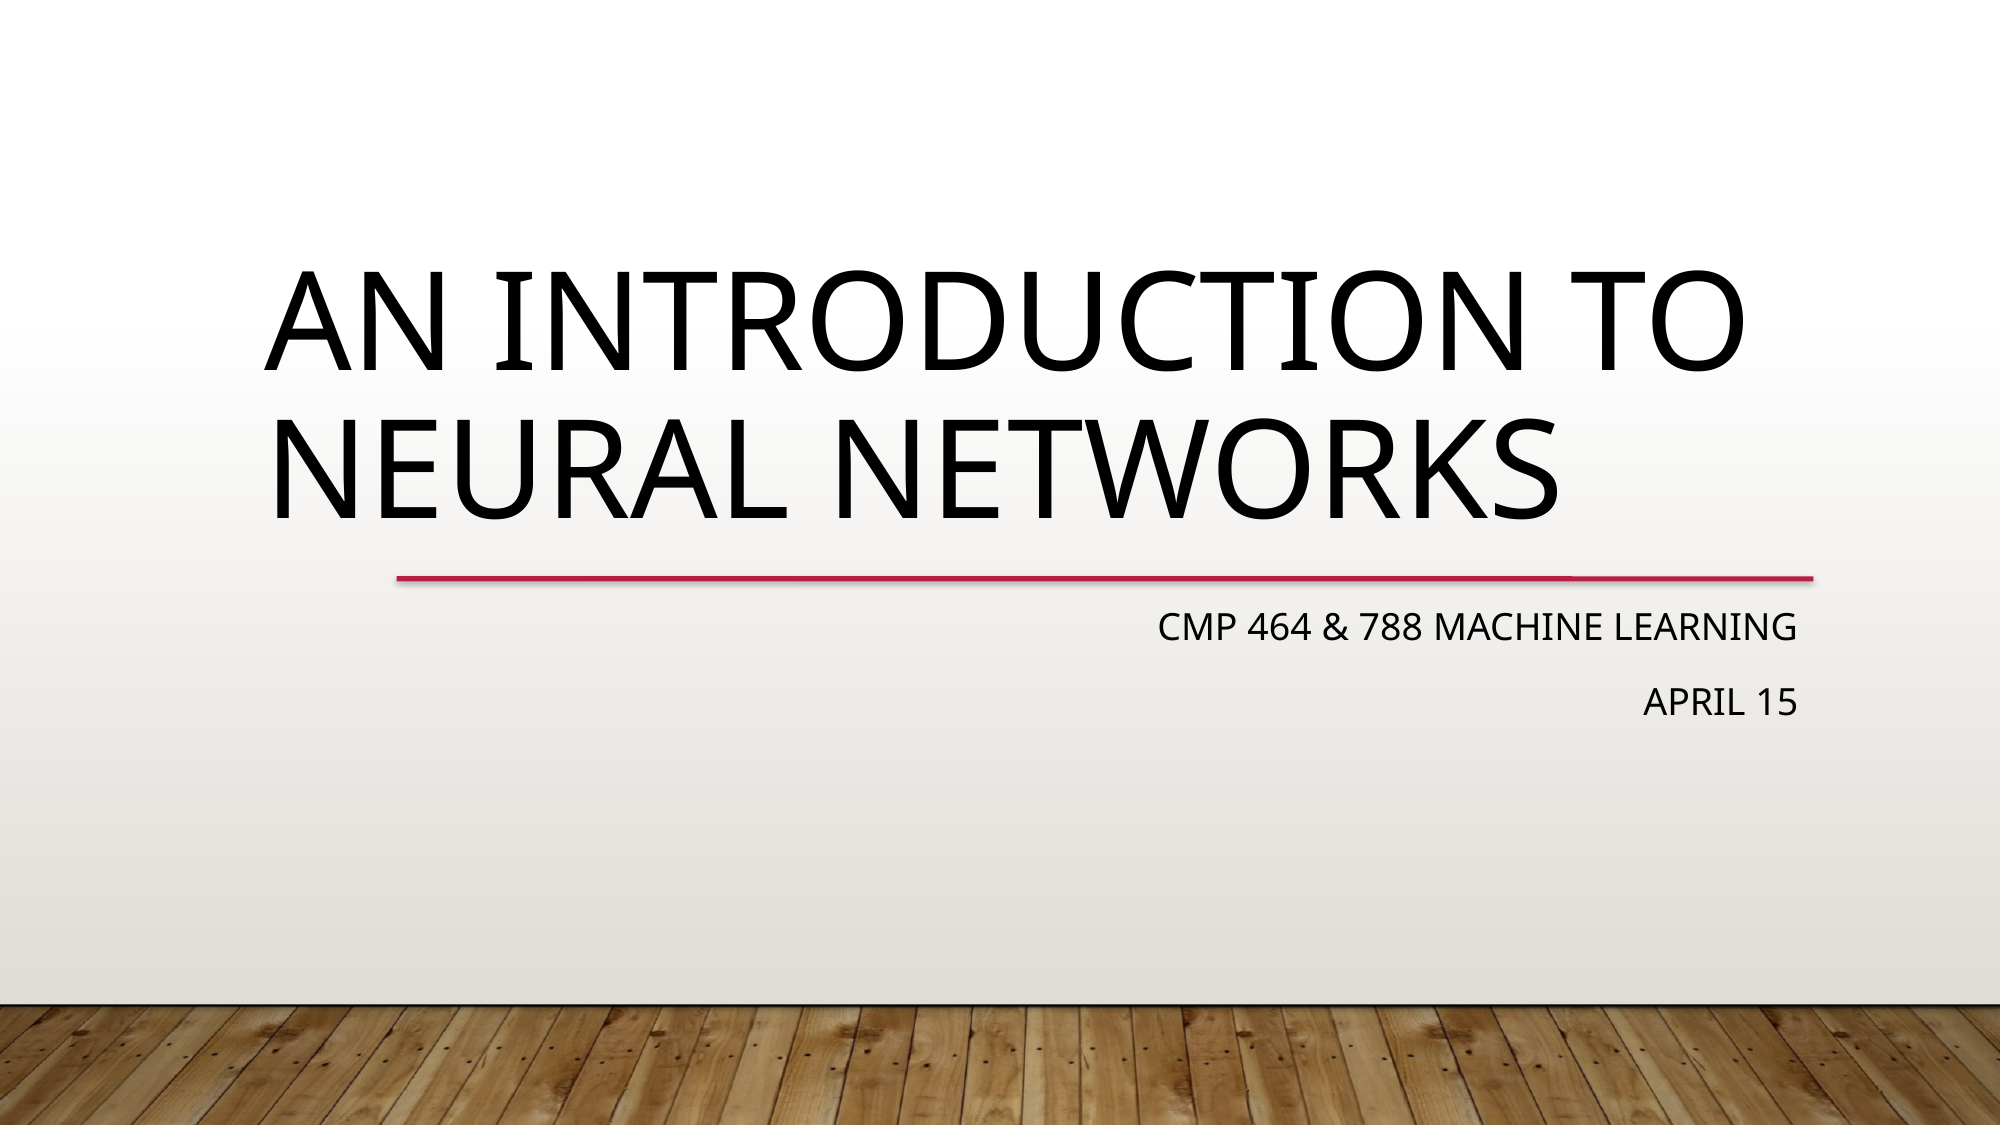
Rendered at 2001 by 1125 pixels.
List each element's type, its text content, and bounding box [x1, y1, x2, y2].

picture [0, 1007, 2000, 1125]
text_box An introduction to neural networks [249, 131, 1814, 549]
text_box CMP 464 & 788 Machine learning April 15 [396, 579, 1814, 740]
